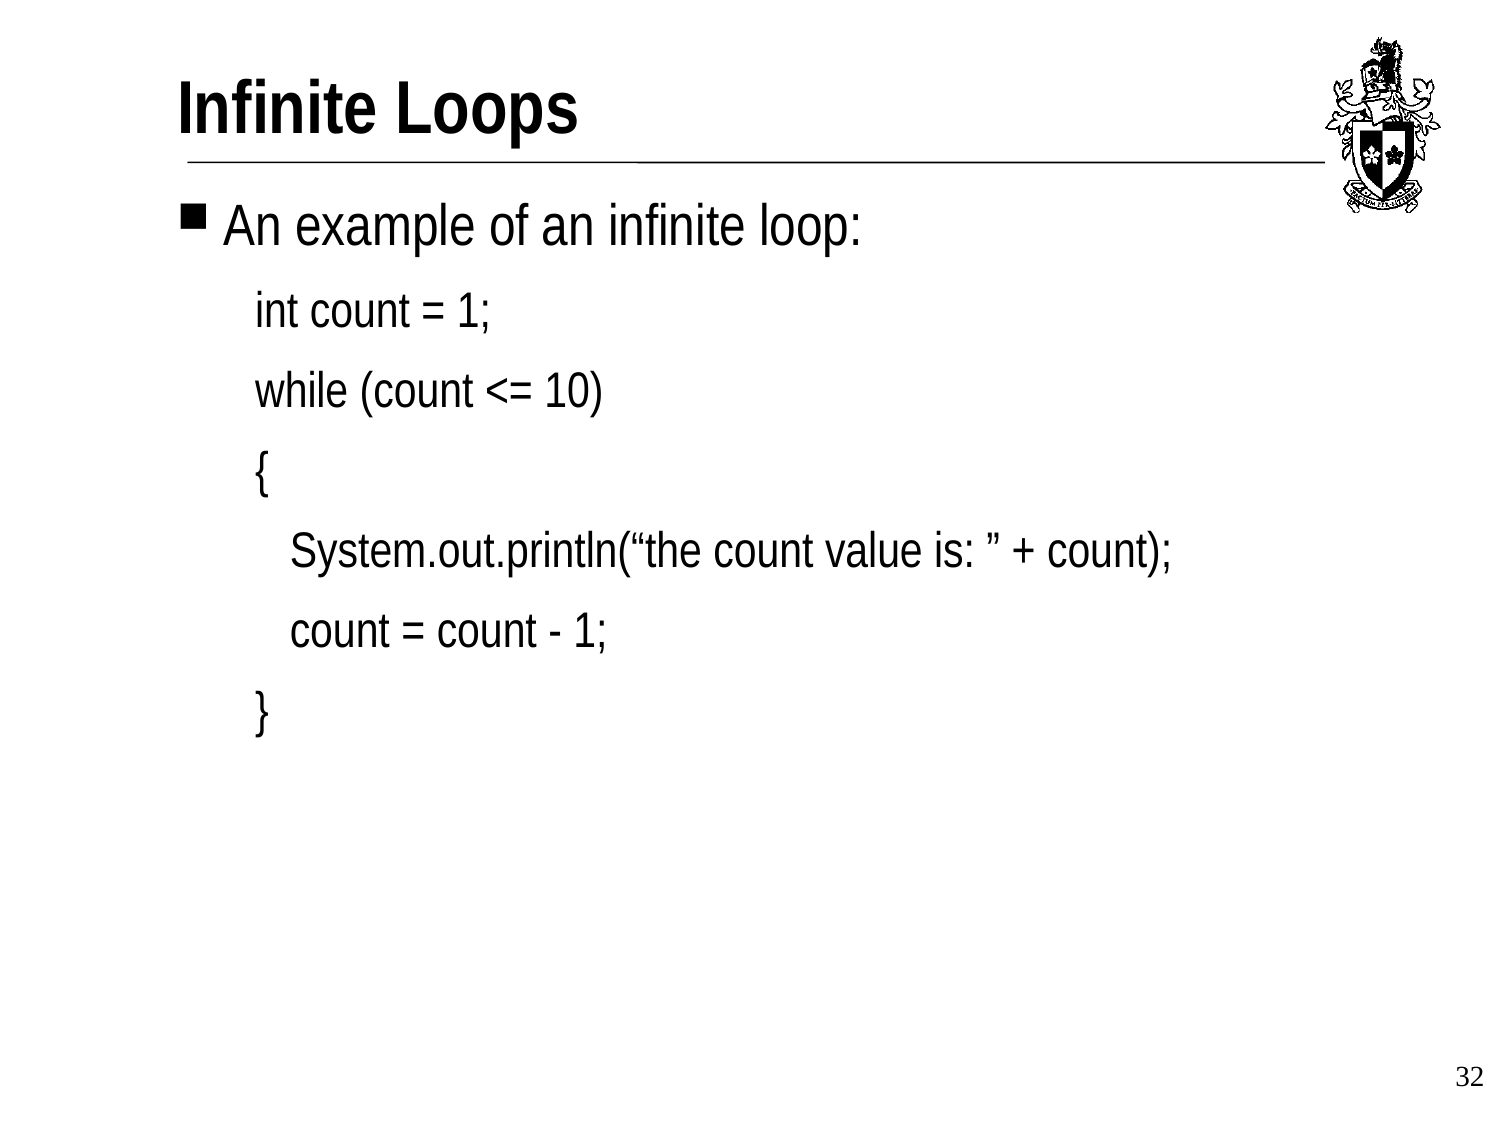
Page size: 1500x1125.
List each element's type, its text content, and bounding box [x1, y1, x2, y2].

slide_number 32 [1187, 1049, 1500, 1125]
picture [1325, 37, 1441, 213]
list An example of an infinite loop: int count = 1; while (count <= 10) { System.out.println(“the count value is: ” + count); count = count - 1; } [177, 187, 1415, 975]
title Infinite Loops [177, 58, 1325, 172]
